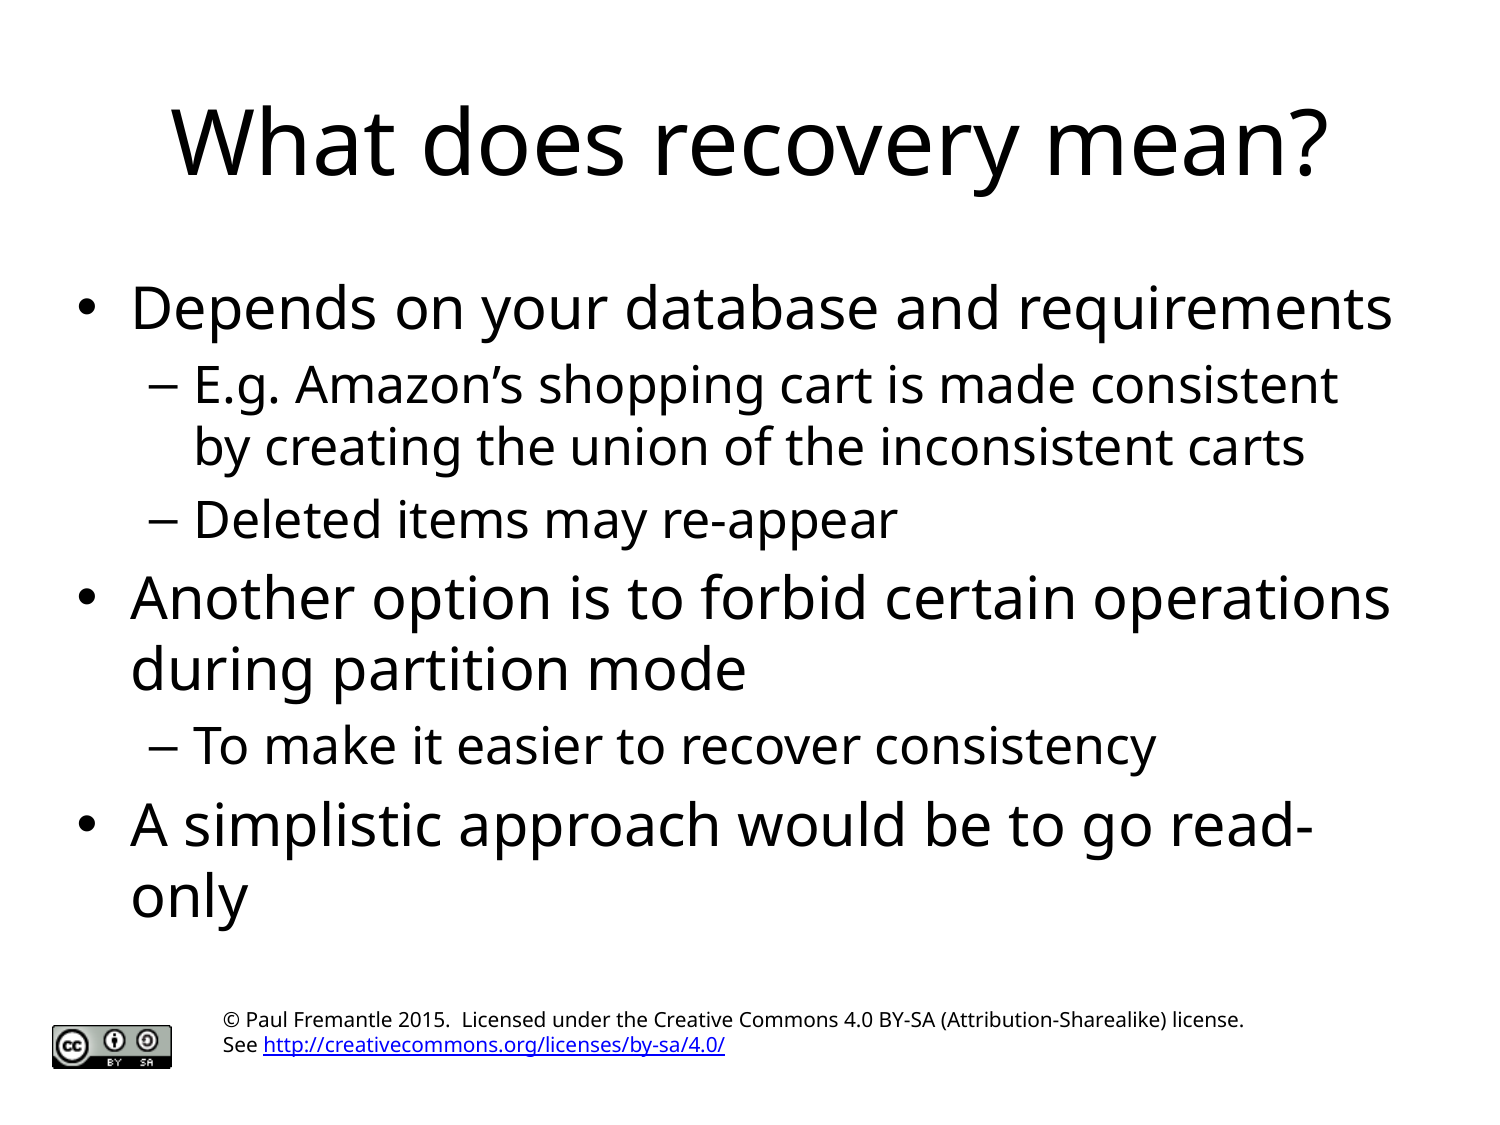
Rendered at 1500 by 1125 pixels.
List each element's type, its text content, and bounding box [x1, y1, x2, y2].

picture [52, 1025, 172, 1069]
title What does recovery mean? [75, 45, 1425, 233]
list Depends on your database and requirements E.g. Amazon’s shopping cart is made consistent by creating the union of the inconsistent carts Deleted items may re-appear Another option is to forbid certain operations during partition mode To make it easier to recover consistency A simplistic approach would be to go read-only [61, 262, 1412, 1005]
